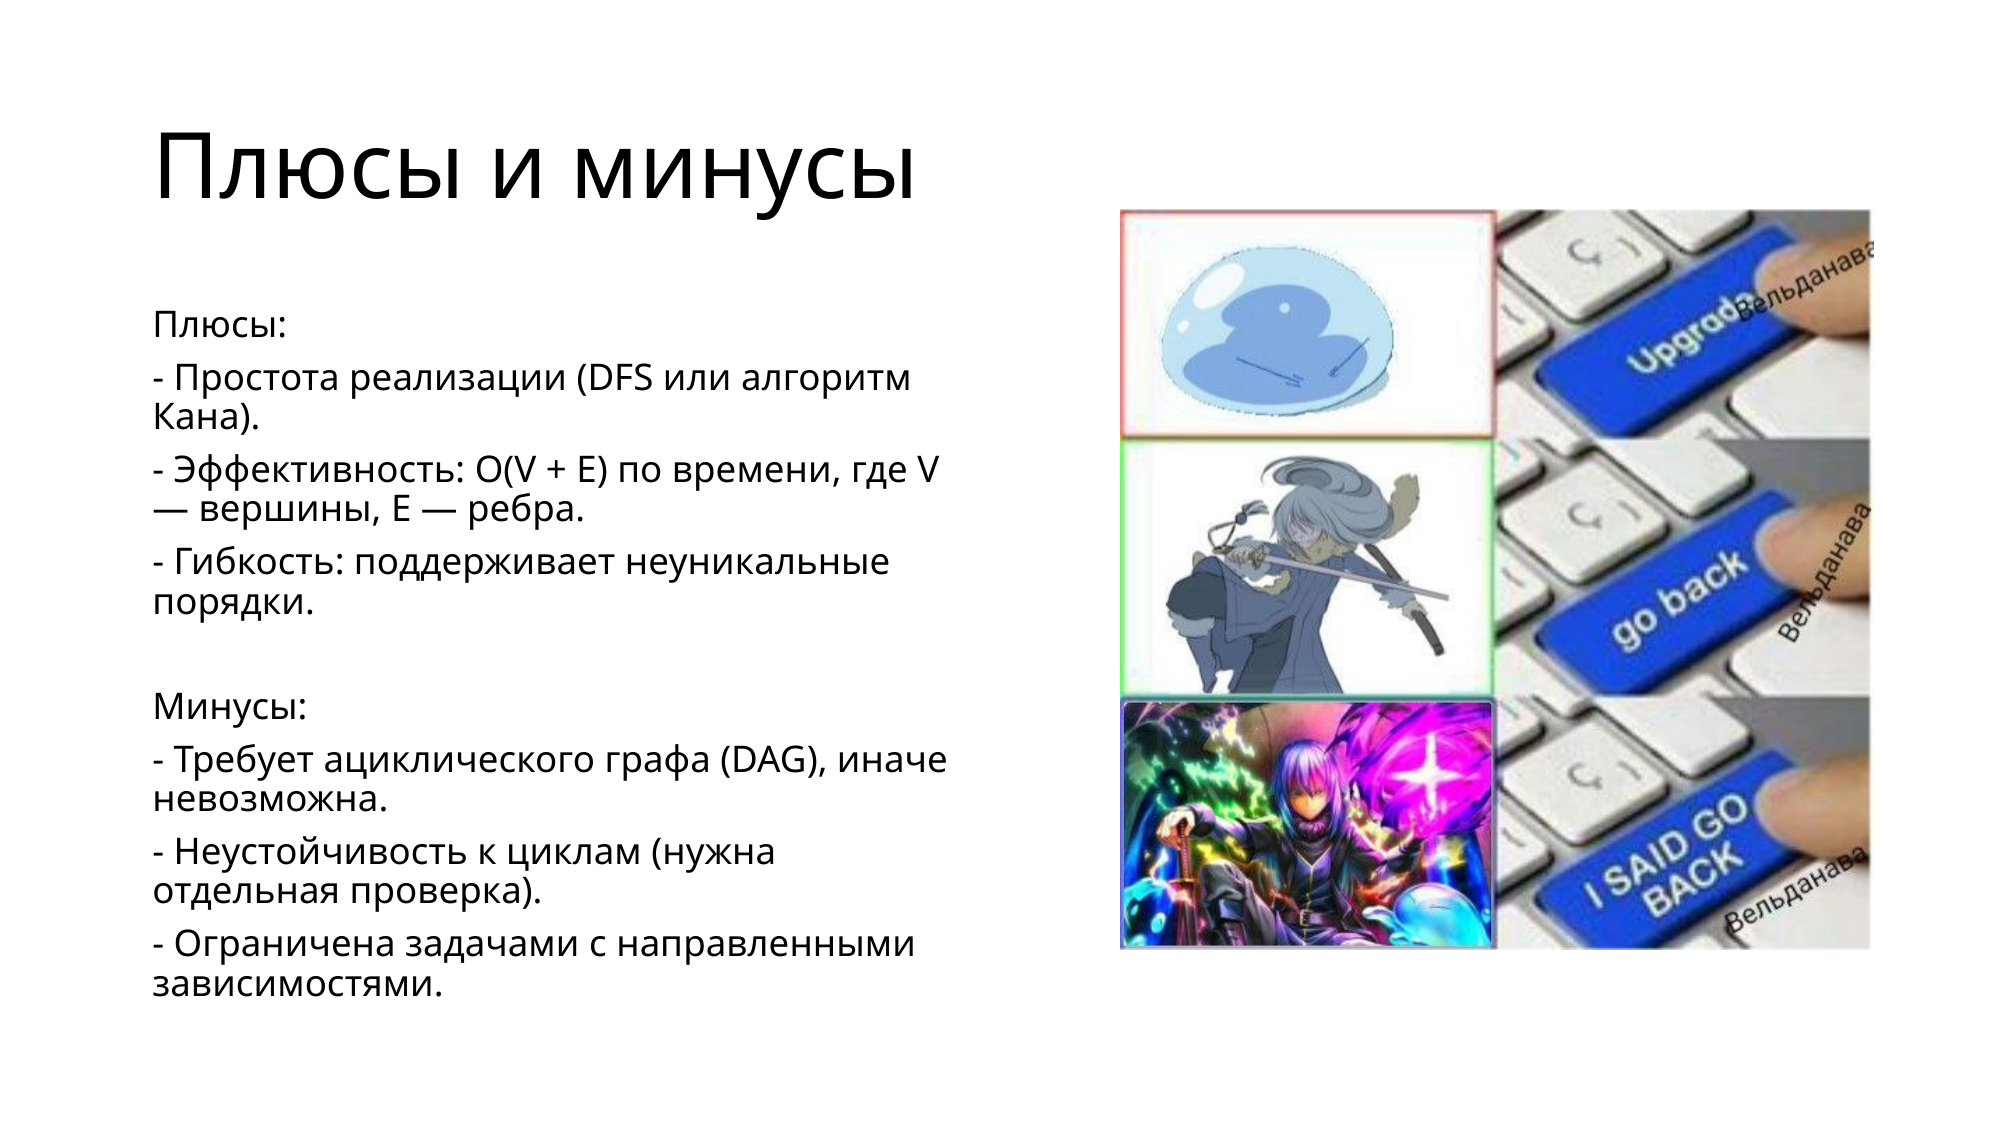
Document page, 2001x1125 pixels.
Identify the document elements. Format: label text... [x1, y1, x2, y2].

list Плюсы: - Простота реализации (DFS или алгоритм Кана). - Эффективность: O(V + E) по времени, где V — вершины, E — ребра. - Гибкость: поддерживает неуникальные порядки. Минусы: - Требует ациклического графа (DAG), иначе невозможна. - Неустойчивость к циклам (нужна отдельная проверка). - Ограничена задачами с направленными зависимостями. [137, 298, 978, 1013]
title Плюсы и минусы [137, 59, 1863, 278]
picture [1120, 209, 1874, 950]
